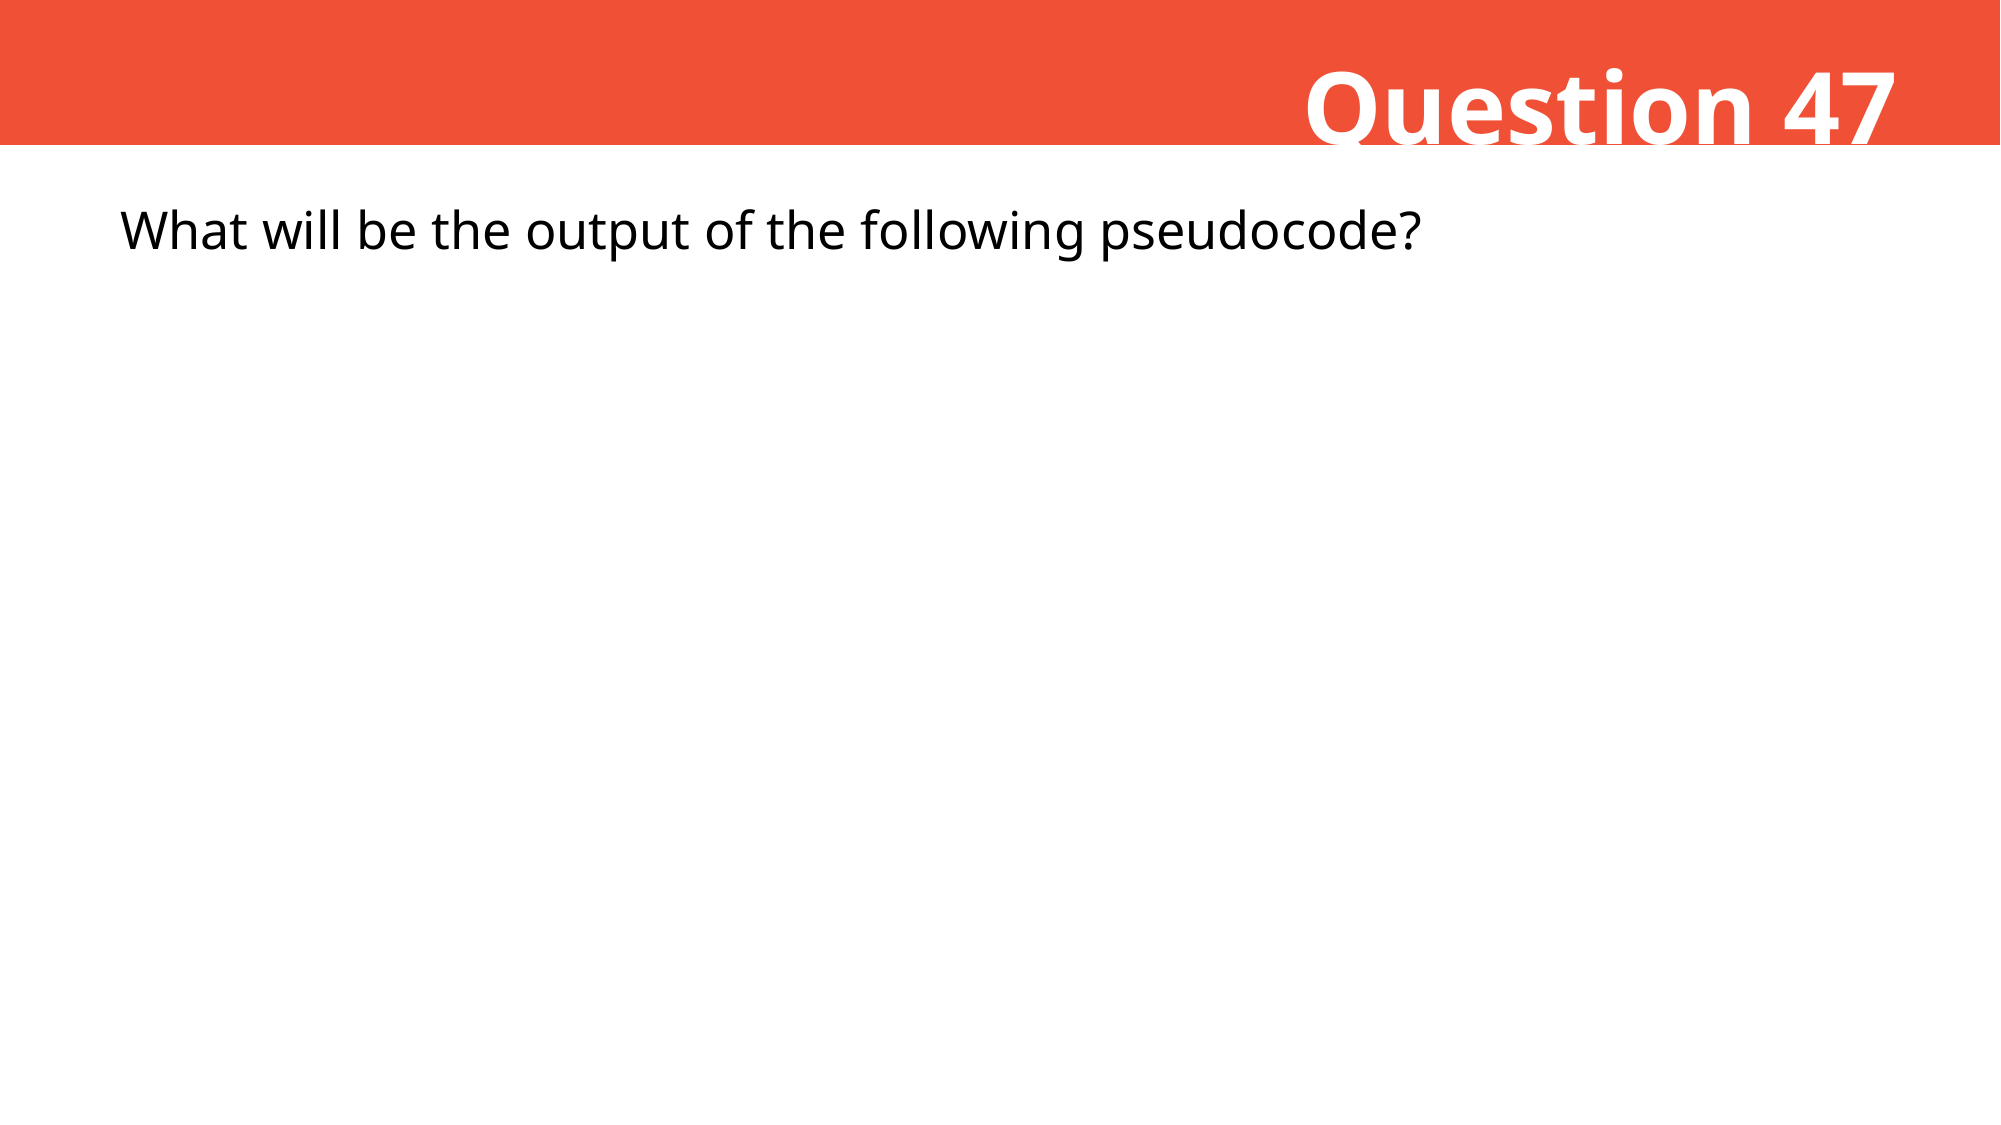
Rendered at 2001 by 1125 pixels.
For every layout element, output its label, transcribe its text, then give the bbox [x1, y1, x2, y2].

text_box [0, 0, 2000, 147]
text_box Question 47 [638, 37, 1914, 173]
text_box What will be the output of the following pseudocode? [105, 189, 1895, 267]
